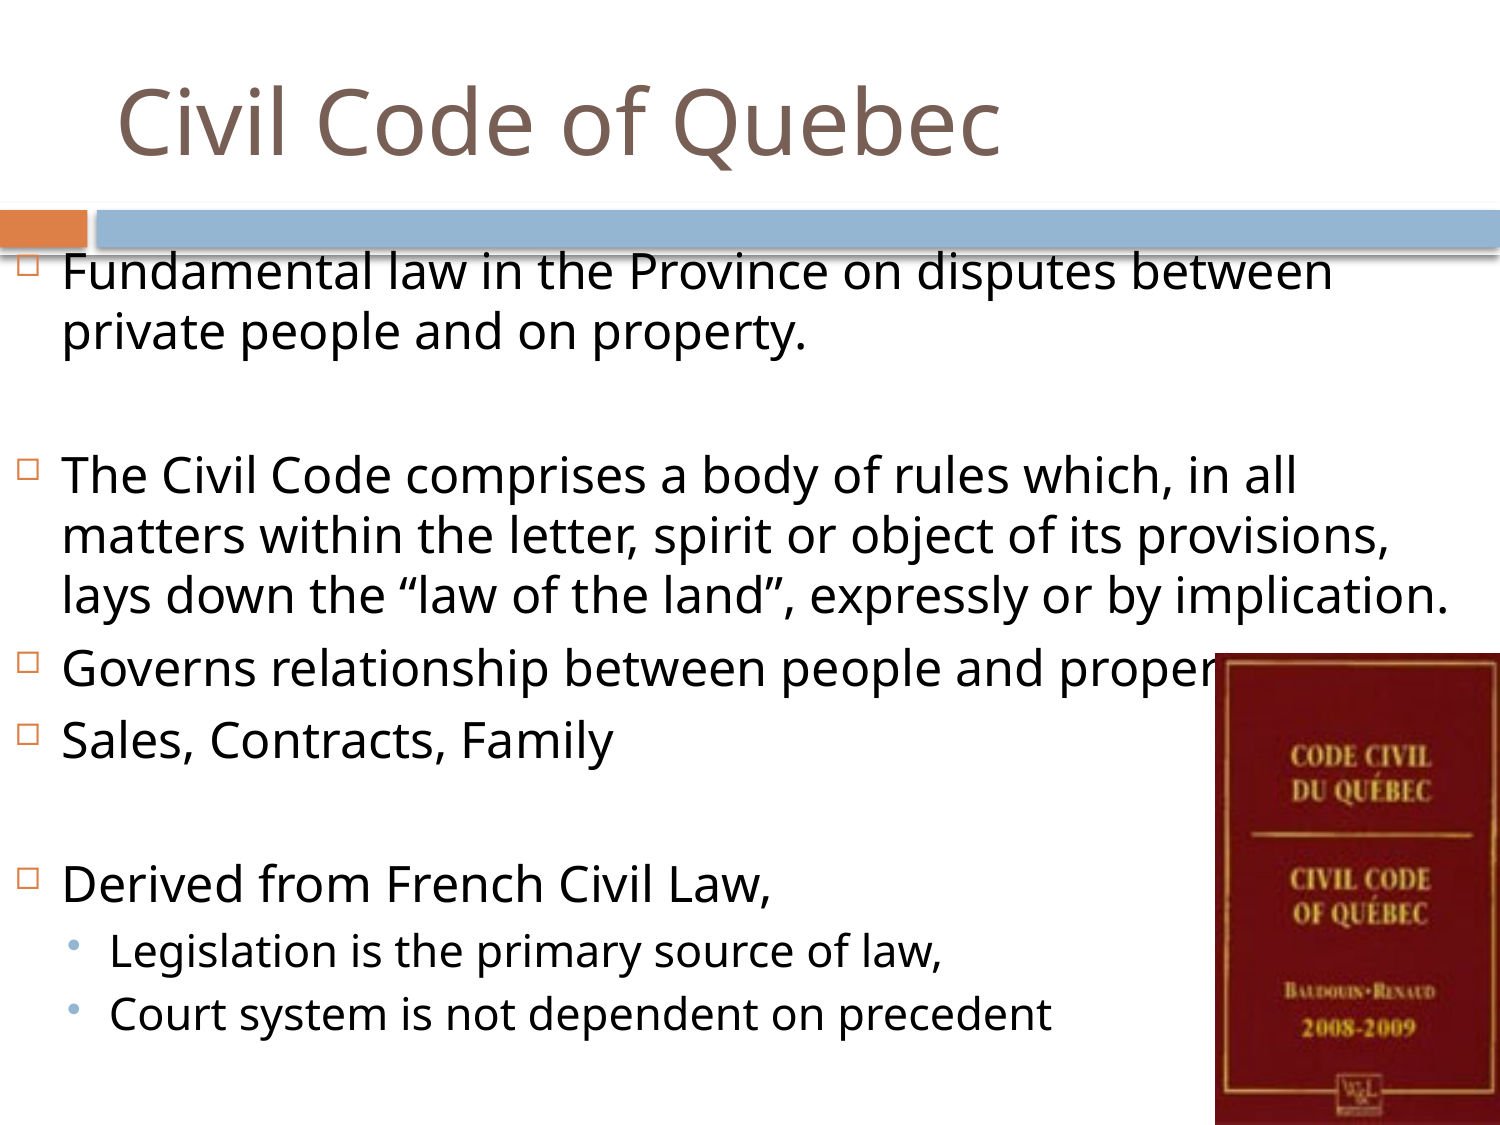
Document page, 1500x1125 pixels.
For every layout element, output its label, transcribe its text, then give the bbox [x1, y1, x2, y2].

title Civil Code of Quebec [100, 37, 1438, 200]
picture [1215, 653, 1500, 1125]
list Fundamental law in the Province on disputes between private people and on property. The Civil Code comprises a body of rules which, in all matters within the letter, spirit or object of its provisions, lays down the “law of the land”, expressly or by implication. Governs relationship between people and property Sales, Contracts, Family Derived from French Civil Law, Legislation is the primary source of law, Court system is not dependent on precedent [0, 231, 1471, 1083]
